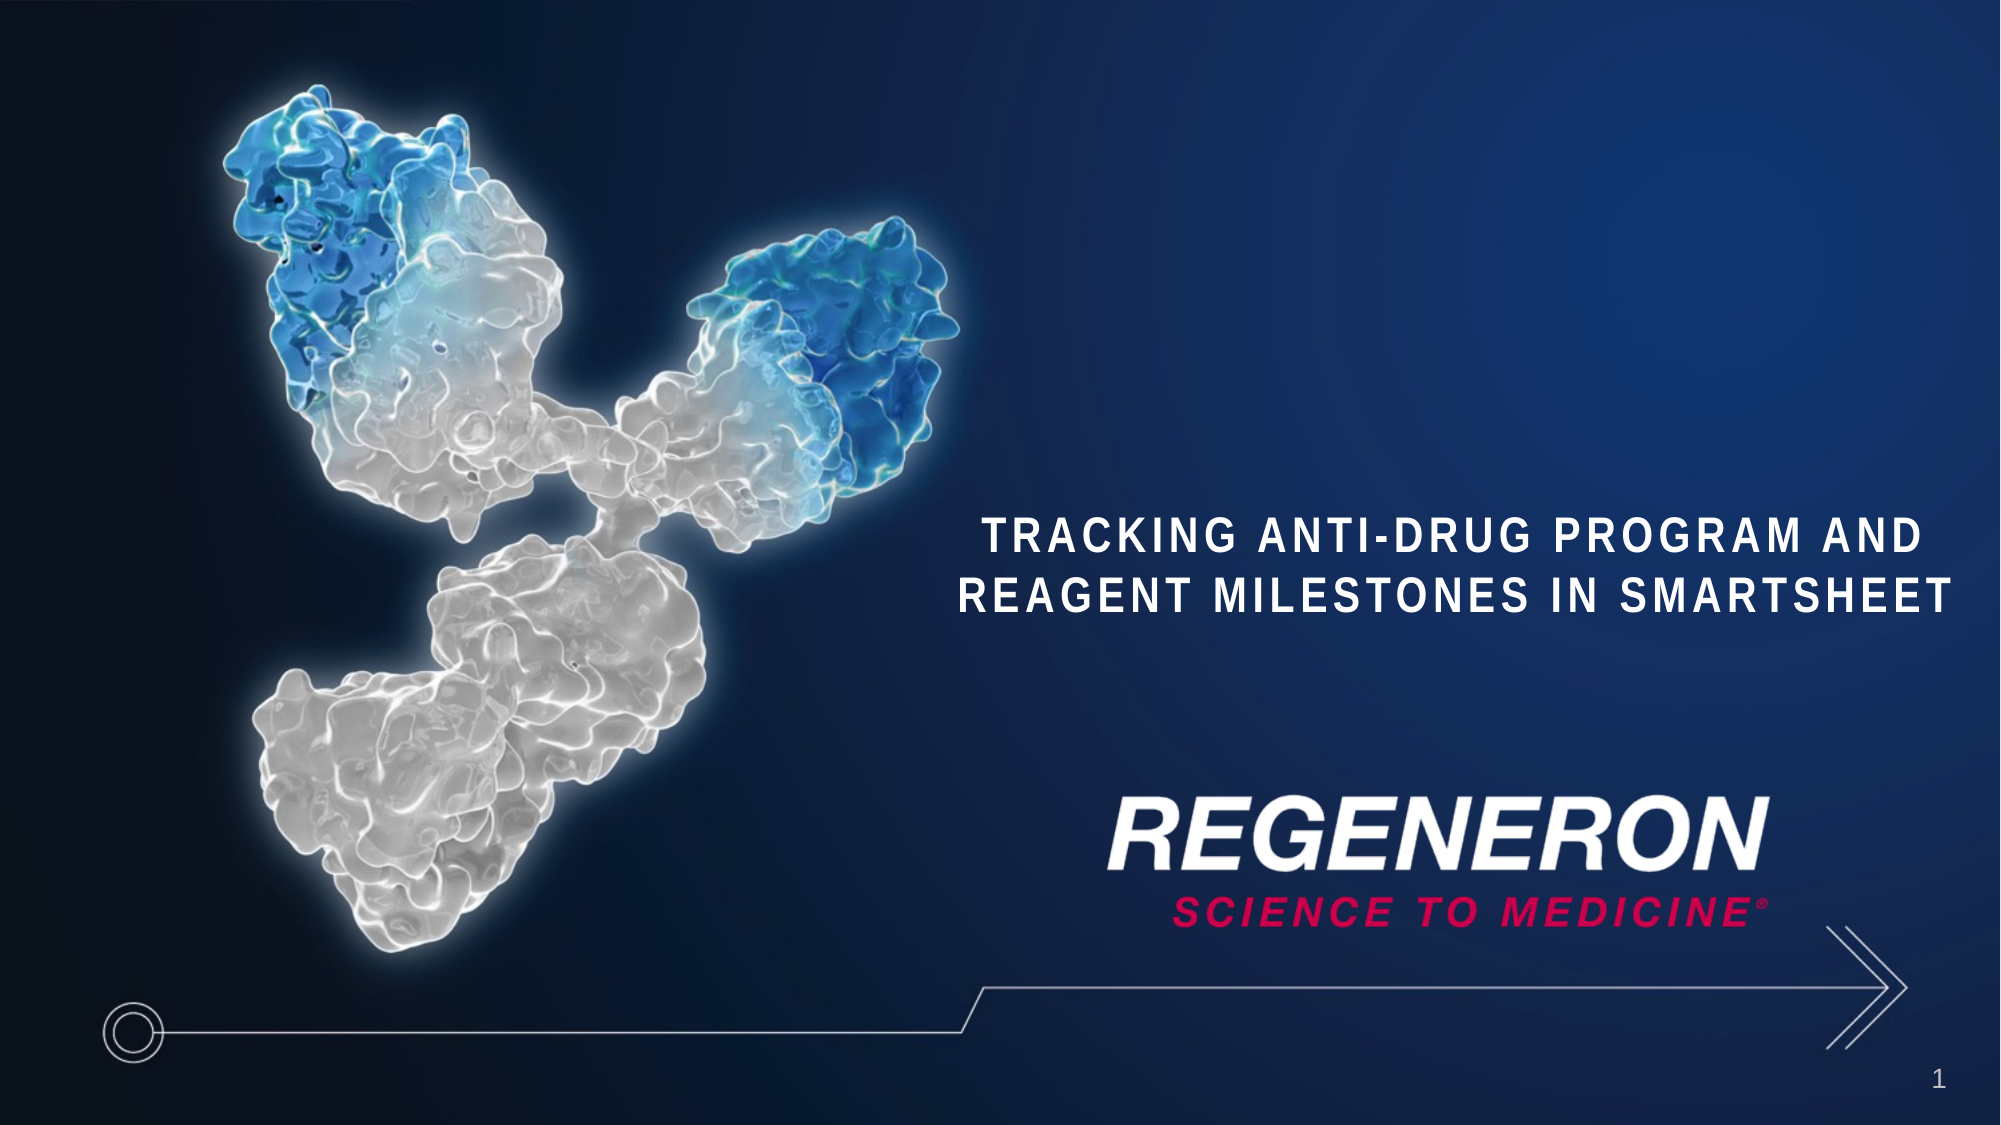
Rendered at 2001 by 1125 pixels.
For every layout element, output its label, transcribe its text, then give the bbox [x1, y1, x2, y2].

title Tracking anti-drug program and reagent milestones in Smartsheet [909, 464, 2000, 661]
slide_number 1 [1495, 1047, 1962, 1108]
picture [0, 0, 2001, 1125]
